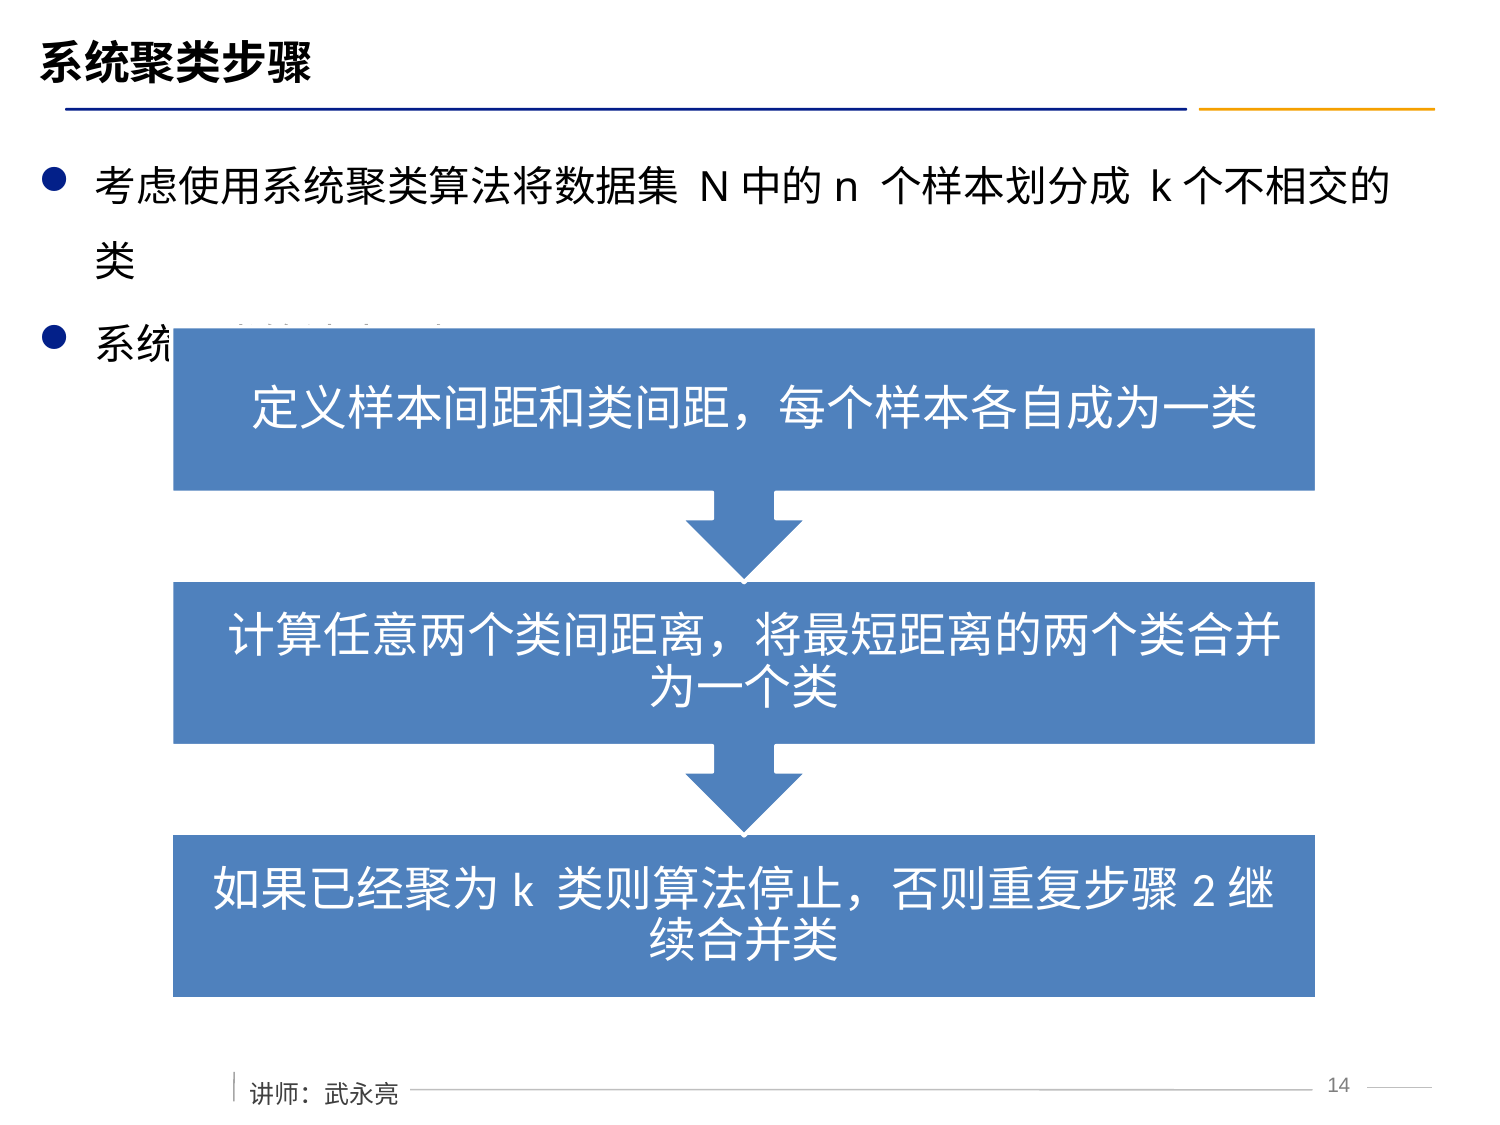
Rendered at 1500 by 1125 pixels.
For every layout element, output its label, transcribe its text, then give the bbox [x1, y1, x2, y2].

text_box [170, 326, 1318, 1000]
title 系统聚类步骤 [23, 25, 1388, 97]
list 考虑使用系统聚类算法将数据集 N中的n 个样本划分成 k个不相交的类 系统聚类算法步骤如下： [23, 127, 1432, 338]
